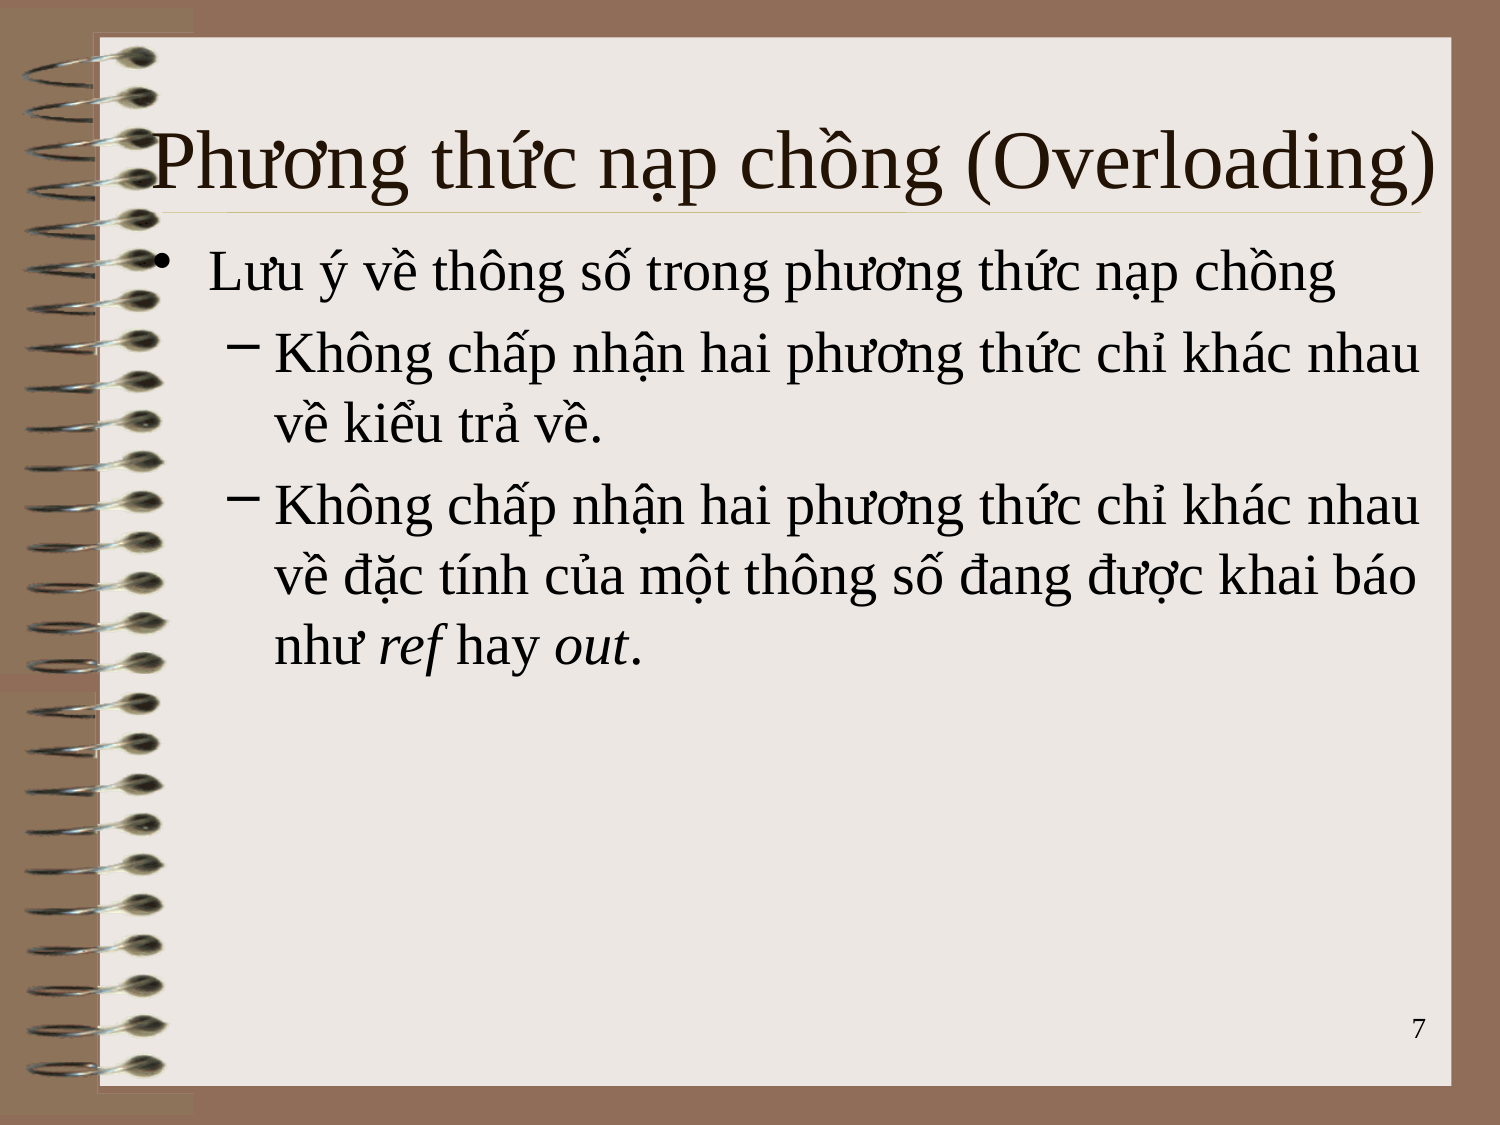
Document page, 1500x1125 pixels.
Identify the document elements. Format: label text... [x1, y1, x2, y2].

list Lưu ý về thông số trong phương thức nạp chồng Không chấp nhận hai phương thức chỉ khác nhau về kiểu trả về. Không chấp nhận hai phương thức chỉ khác nhau về đặc tính của một thông số đang được khai báo như ref hay out. [137, 224, 1469, 1088]
title Phương thức nạp chồng (Overloading) [112, 62, 1475, 213]
picture [0, 8, 194, 674]
picture [0, 692, 194, 1115]
